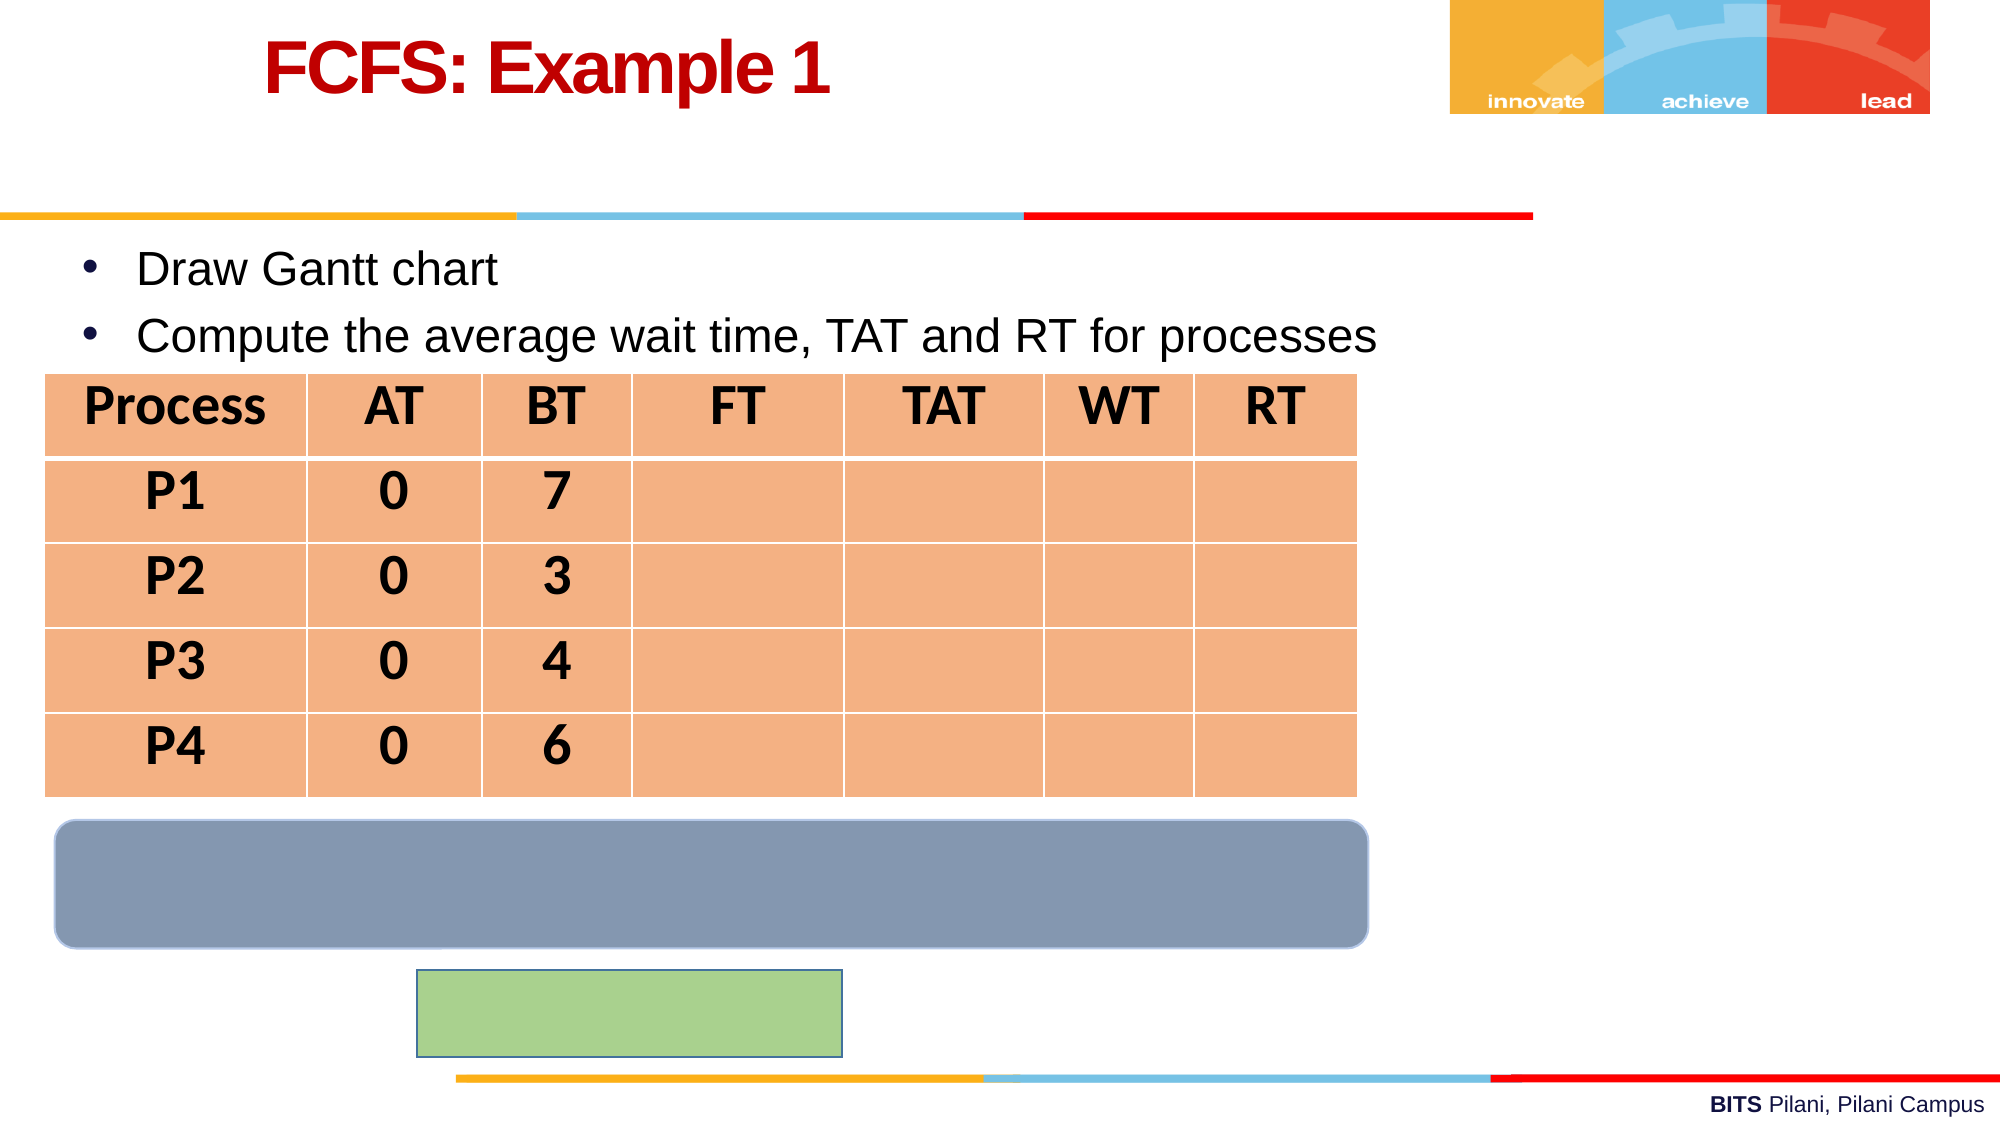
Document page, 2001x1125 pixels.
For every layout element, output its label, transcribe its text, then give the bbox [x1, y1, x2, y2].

table_cell [845, 714, 1043, 797]
table_cell [1045, 629, 1193, 712]
table_header AT [308, 374, 481, 456]
table_cell [633, 629, 843, 712]
table_cell [1195, 714, 1357, 797]
table_cell 7 [483, 461, 631, 542]
table_cell 3 [483, 544, 631, 627]
table_header TAT [845, 374, 1043, 456]
list Draw Gantt chart Compute the average wait time, TAT and RT for processes [66, 229, 1567, 371]
table_cell 0 [308, 629, 481, 712]
table_cell P1 [45, 461, 306, 542]
table_cell [845, 544, 1043, 627]
table_header RT [1195, 374, 1357, 456]
table_cell [1195, 544, 1357, 627]
table_cell 0 [308, 714, 481, 797]
table_cell P2 [45, 544, 306, 627]
table_cell 0 [308, 461, 481, 542]
table_cell [1195, 629, 1357, 712]
table_cell [633, 714, 843, 797]
table_cell 6 [483, 714, 631, 797]
table_cell [633, 461, 843, 542]
table_cell [845, 629, 1043, 712]
table_cell [1045, 461, 1193, 542]
table_header FT [633, 374, 843, 456]
text_box [416, 969, 843, 1058]
table_cell 4 [483, 629, 631, 712]
table_cell [1195, 461, 1357, 542]
table_cell P4 [45, 714, 306, 797]
table_header WT [1045, 374, 1193, 456]
table_cell [1045, 714, 1193, 797]
table_header BT [483, 374, 631, 456]
table_cell 0 [308, 544, 481, 627]
text_box [53, 818, 1370, 950]
table_cell [633, 544, 843, 627]
picture [1449, 0, 1930, 114]
table_cell P3 [45, 629, 306, 712]
table_cell [845, 461, 1043, 542]
table_header Process [45, 374, 306, 456]
list FCFS: Example 1 [248, 3, 1436, 138]
table_cell [1045, 544, 1193, 627]
